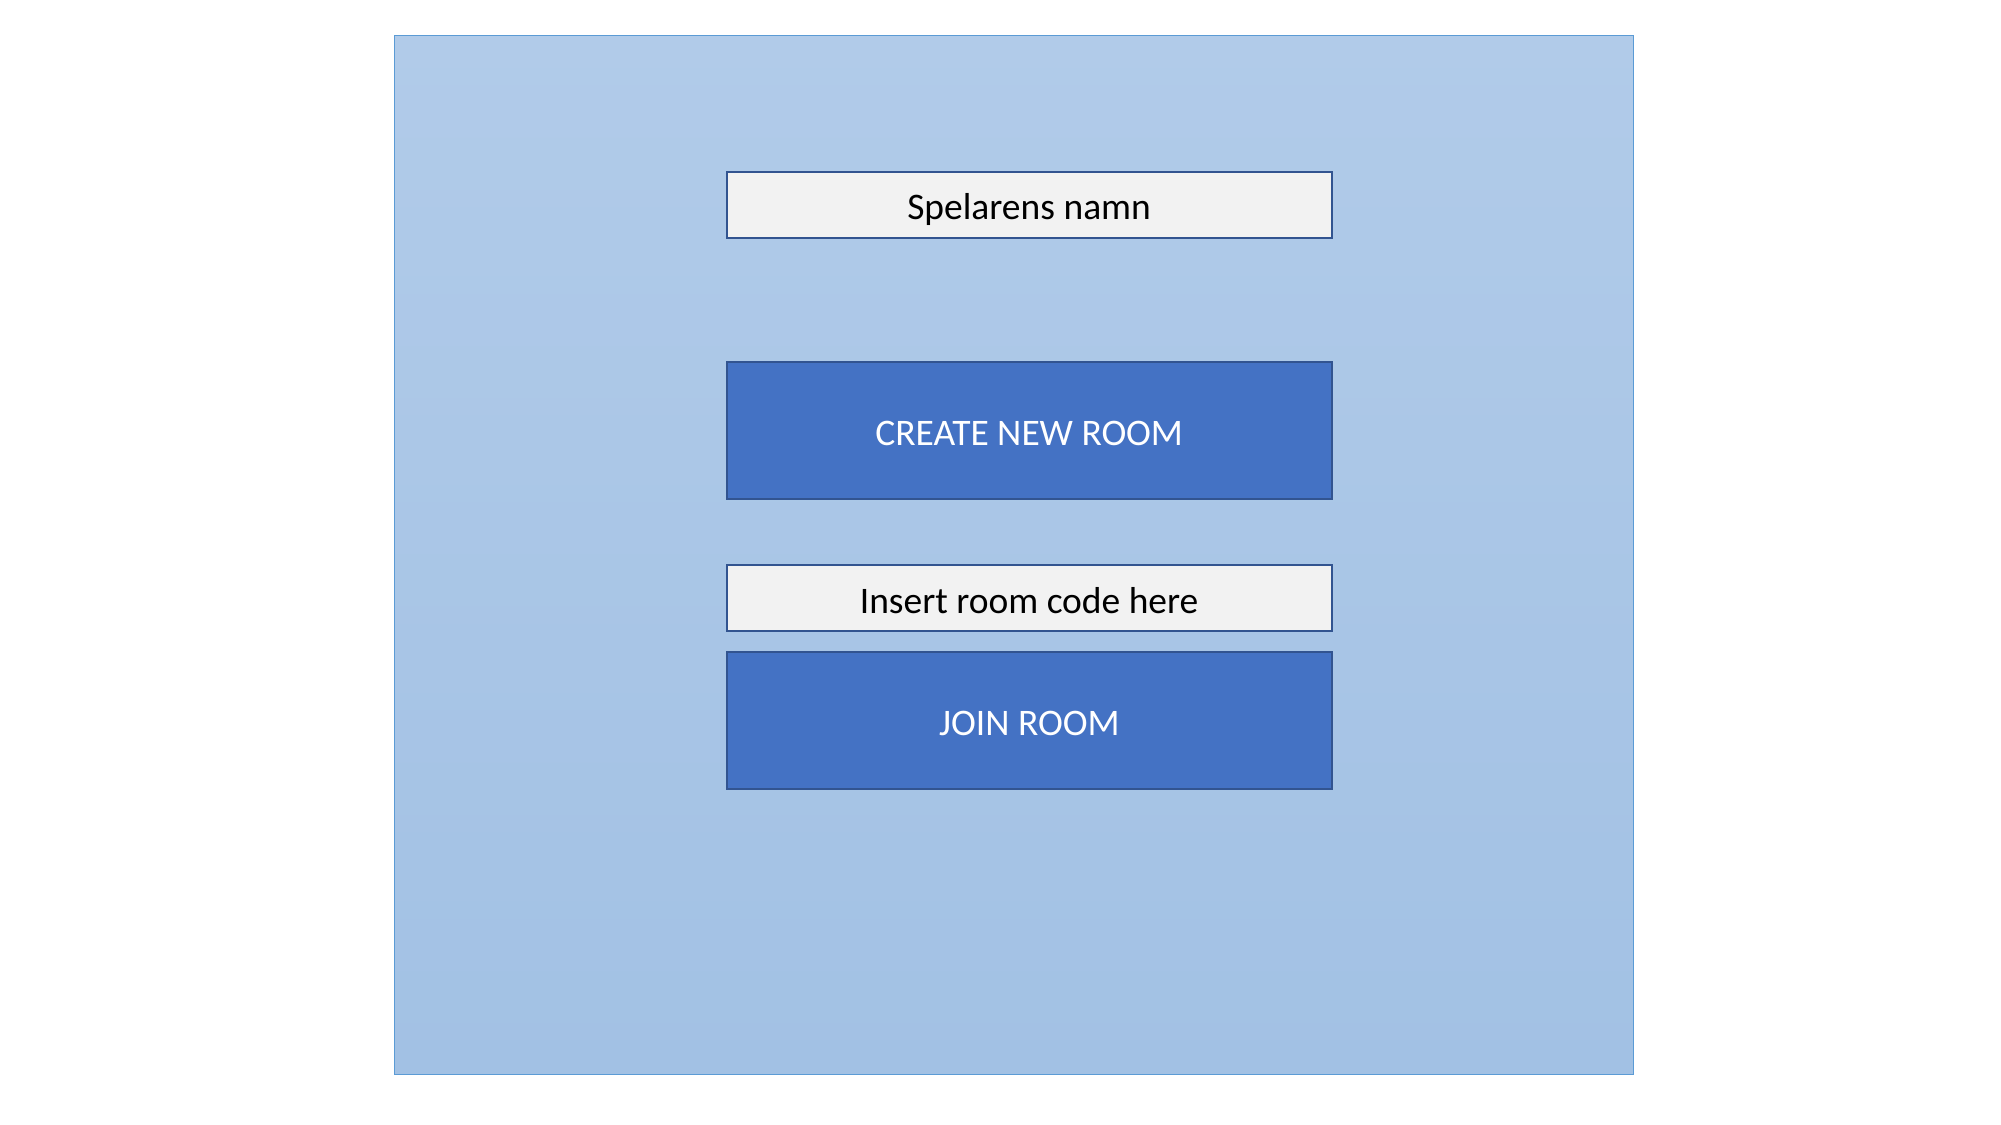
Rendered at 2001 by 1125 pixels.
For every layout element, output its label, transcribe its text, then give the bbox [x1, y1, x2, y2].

text_box CREATE NEW ROOM [726, 361, 1333, 500]
text_box Insert room code here [726, 564, 1333, 632]
text_box JOIN ROOM [726, 651, 1333, 790]
text_box [394, 35, 1634, 1075]
text_box Spelarens namn [726, 171, 1333, 239]
